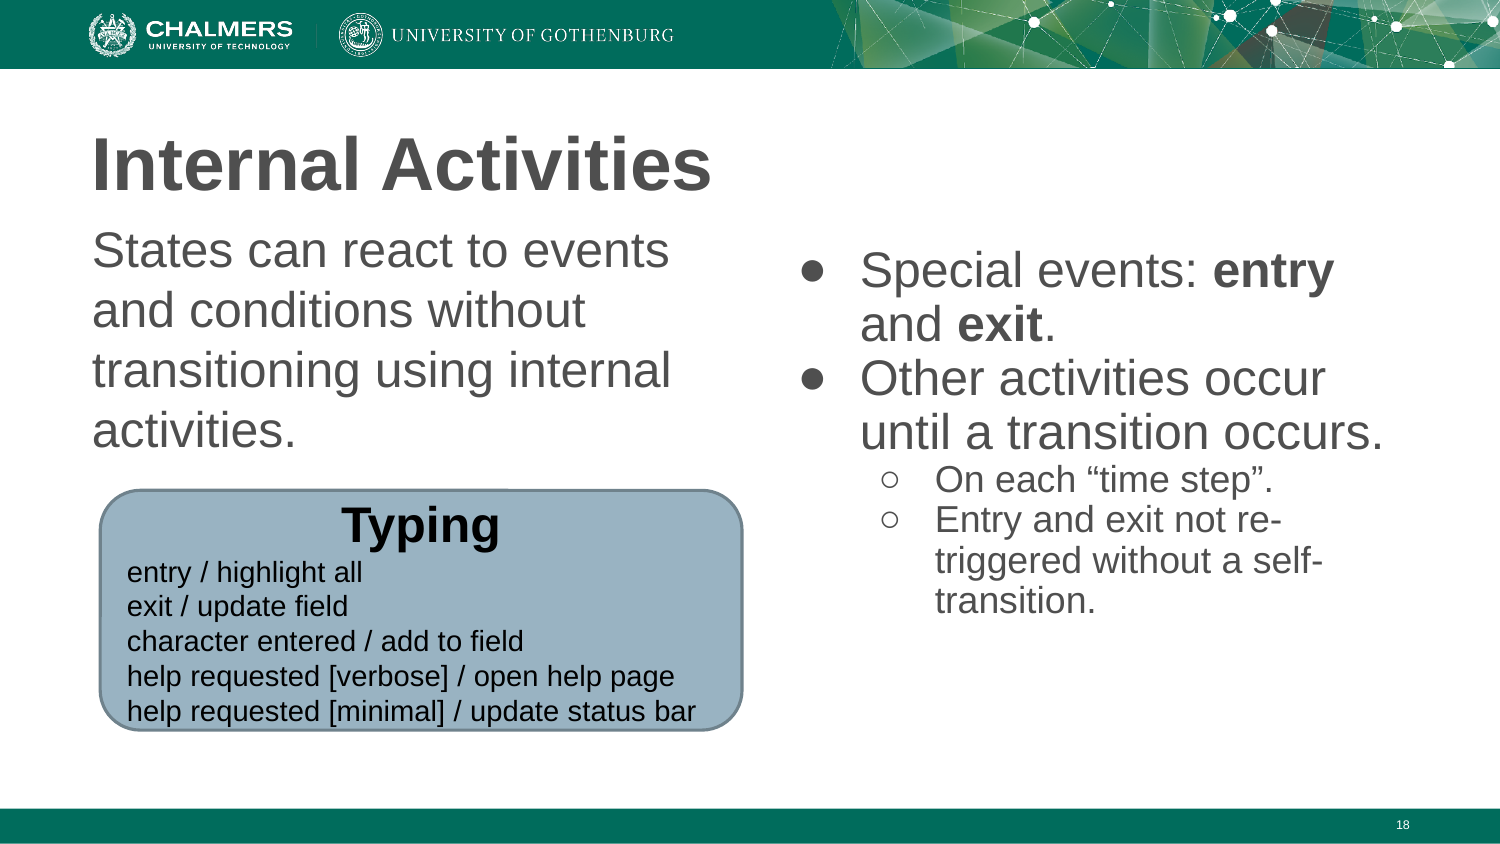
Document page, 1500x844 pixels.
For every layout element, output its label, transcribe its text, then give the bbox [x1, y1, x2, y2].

picture [64, 0, 696, 85]
list Special events: entry and exit. Other activities occur until a transition occurs. On each “time step”. Entry and exit not re-triggered without a self-transition. [769, 147, 1425, 719]
list States can react to events and conditions without transitioning using internal activities. [76, 210, 779, 782]
picture [759, 0, 1500, 68]
slide_number ‹#› [1074, 809, 1425, 844]
title Internal Activities [76, 100, 1425, 210]
text_box Typing entry / highlight all exit / update field character entered / add to field help requested [verbose] / open help page help requested [minimal] / update status bar [100, 490, 743, 731]
